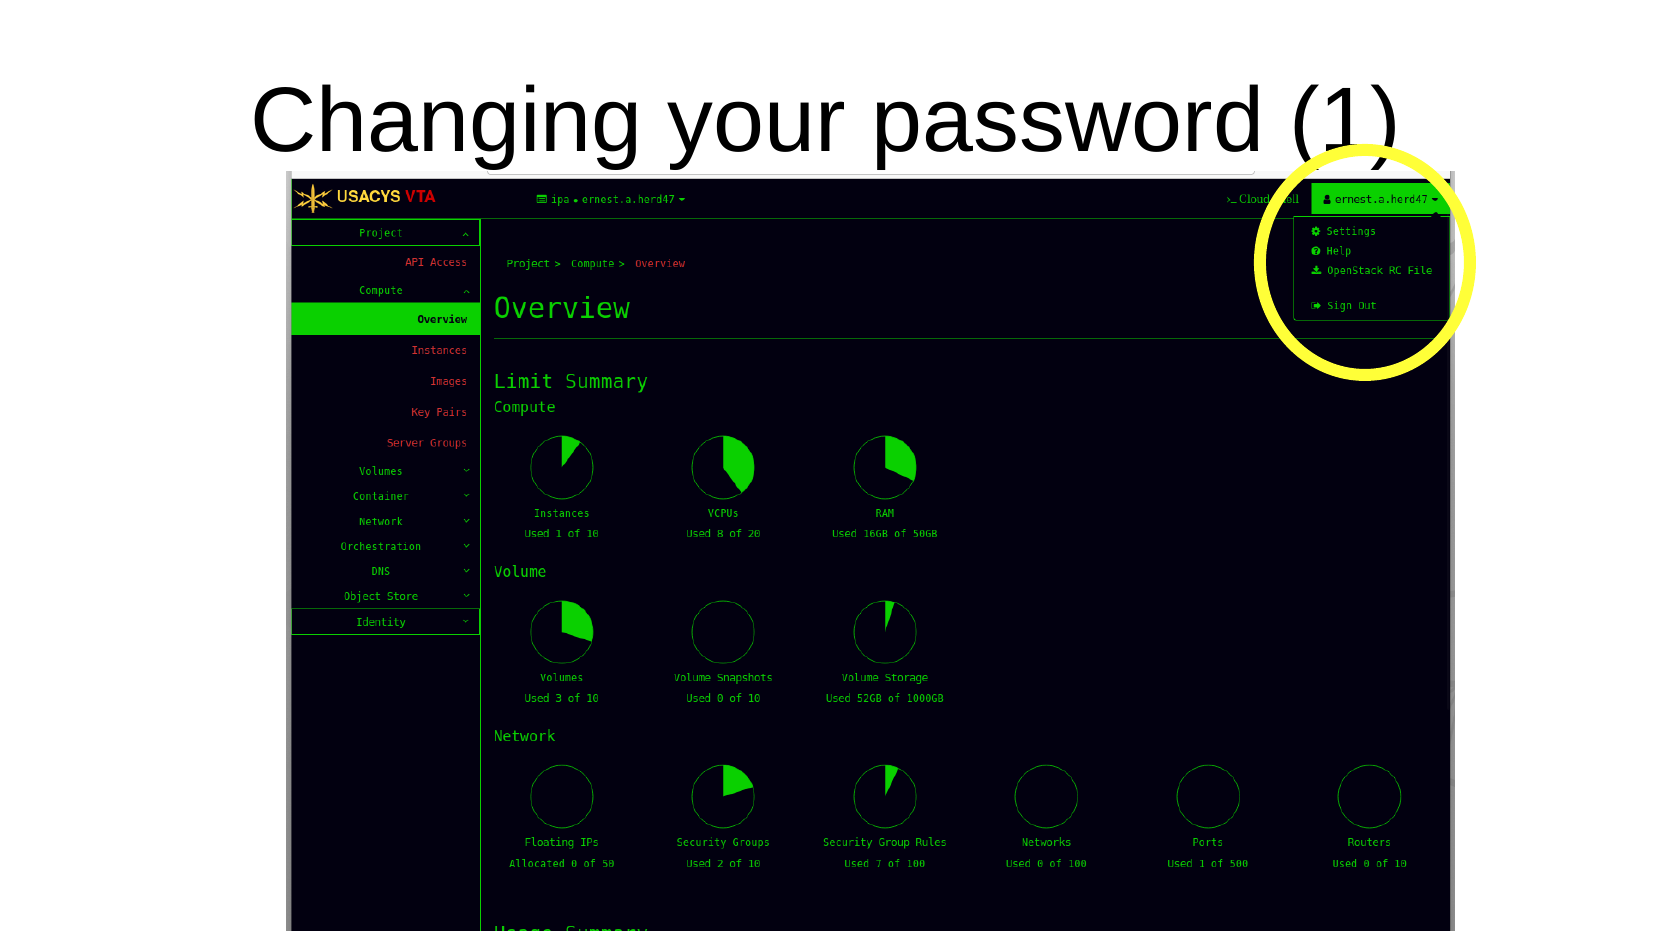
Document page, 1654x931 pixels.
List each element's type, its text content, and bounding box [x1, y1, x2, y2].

text_box Changing your password (1) [82, 37, 1571, 193]
text_box [1305, 149, 1425, 170]
picture [286, 171, 1456, 931]
text_box [1460, 214, 1470, 311]
